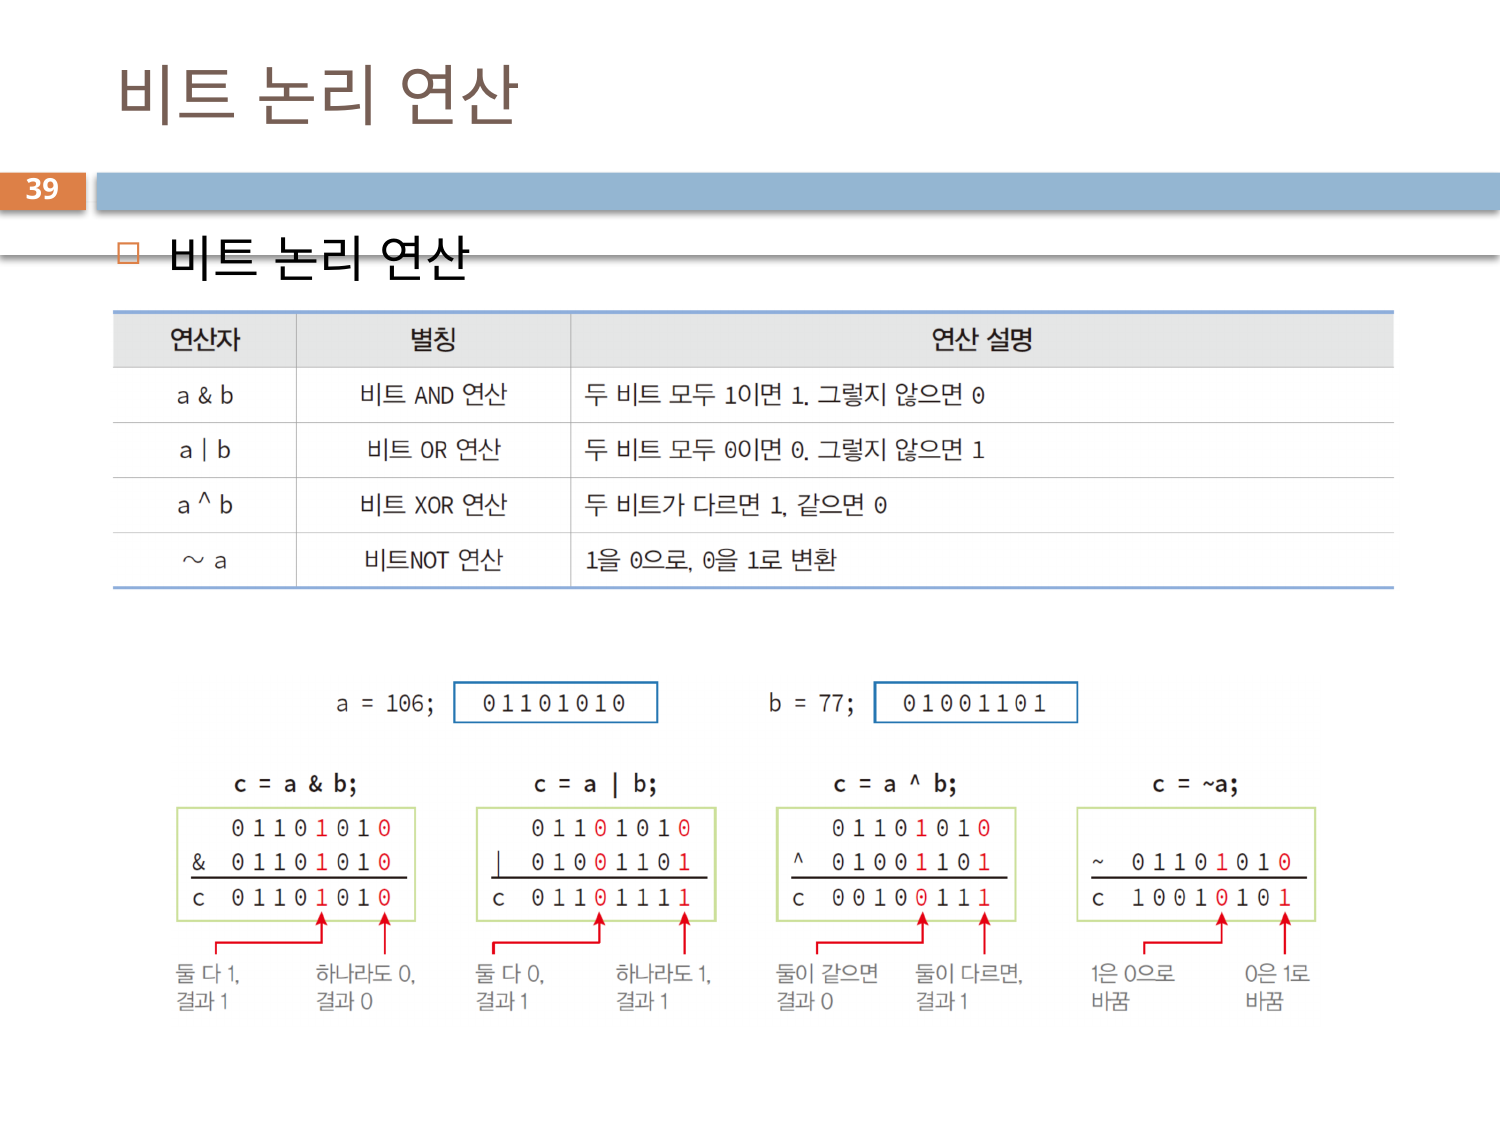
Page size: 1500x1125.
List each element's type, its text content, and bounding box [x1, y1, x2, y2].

slide_number 39 [0, 170, 87, 211]
title 비트 논리 연산 [100, 37, 1438, 149]
list 비트 논리 연산 [100, 219, 1438, 1047]
picture [110, 308, 1400, 591]
picture [170, 675, 1321, 1027]
